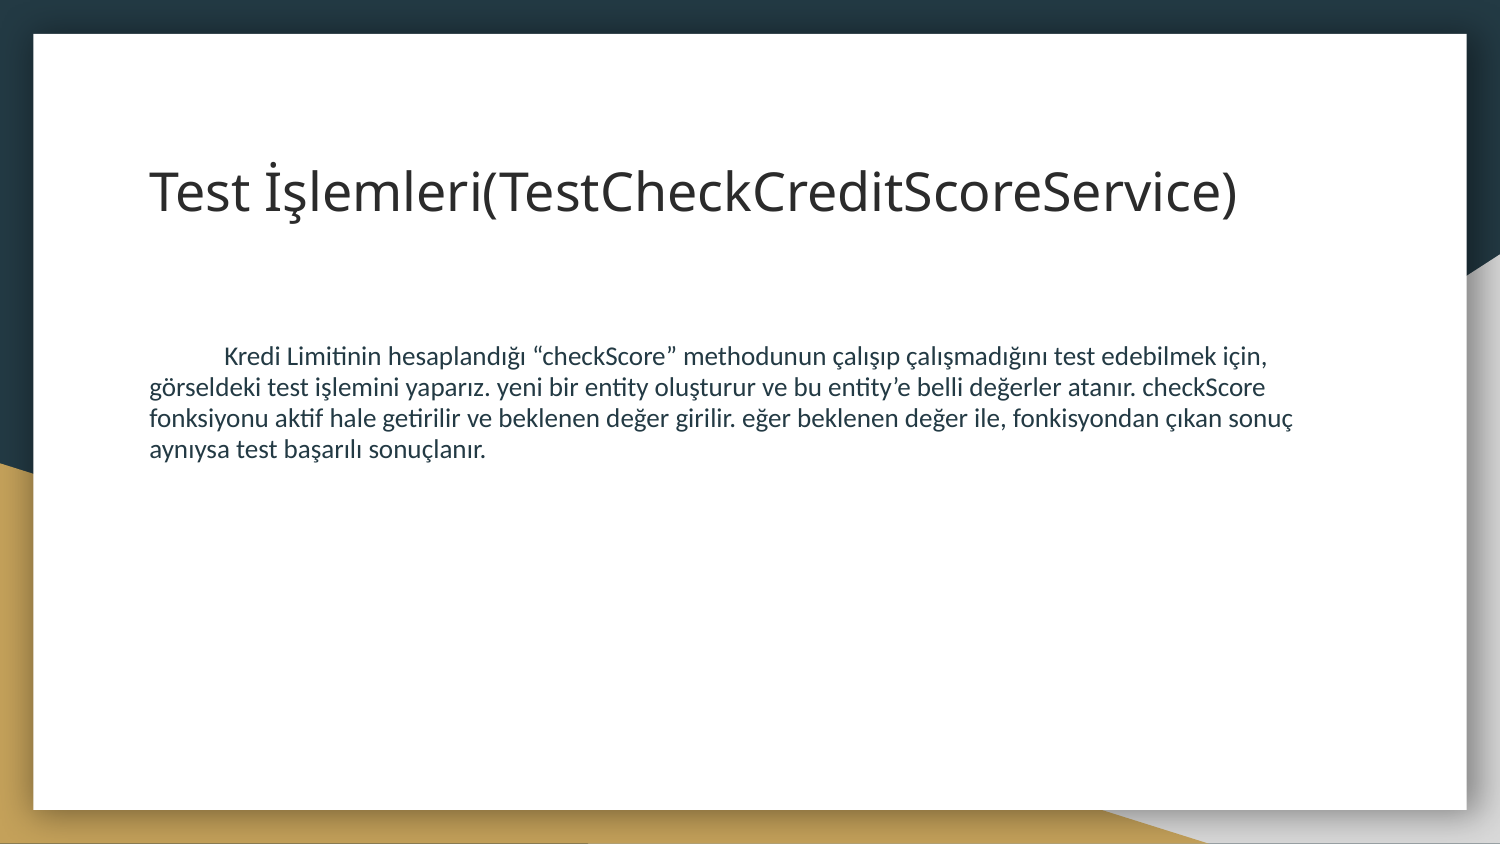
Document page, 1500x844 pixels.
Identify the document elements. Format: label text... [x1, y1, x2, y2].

title Test İşlemleri(TestCheckCreditScoreService) [134, 138, 1366, 296]
list Kredi Limitinin hesaplandığı “checkScore” methodunun çalışıp çalışmadığını test edebilmek için, görseldeki test işlemini yaparız. yeni bir entity oluşturur ve bu entity’e belli değerler atanır. checkScore fonksiyonu aktif hale getirilir ve beklenen değer girilir. eğer beklenen değer ile, fonkisyondan çıkan sonuç aynıysa test başarılı sonuçlanır. [134, 326, 1366, 729]
